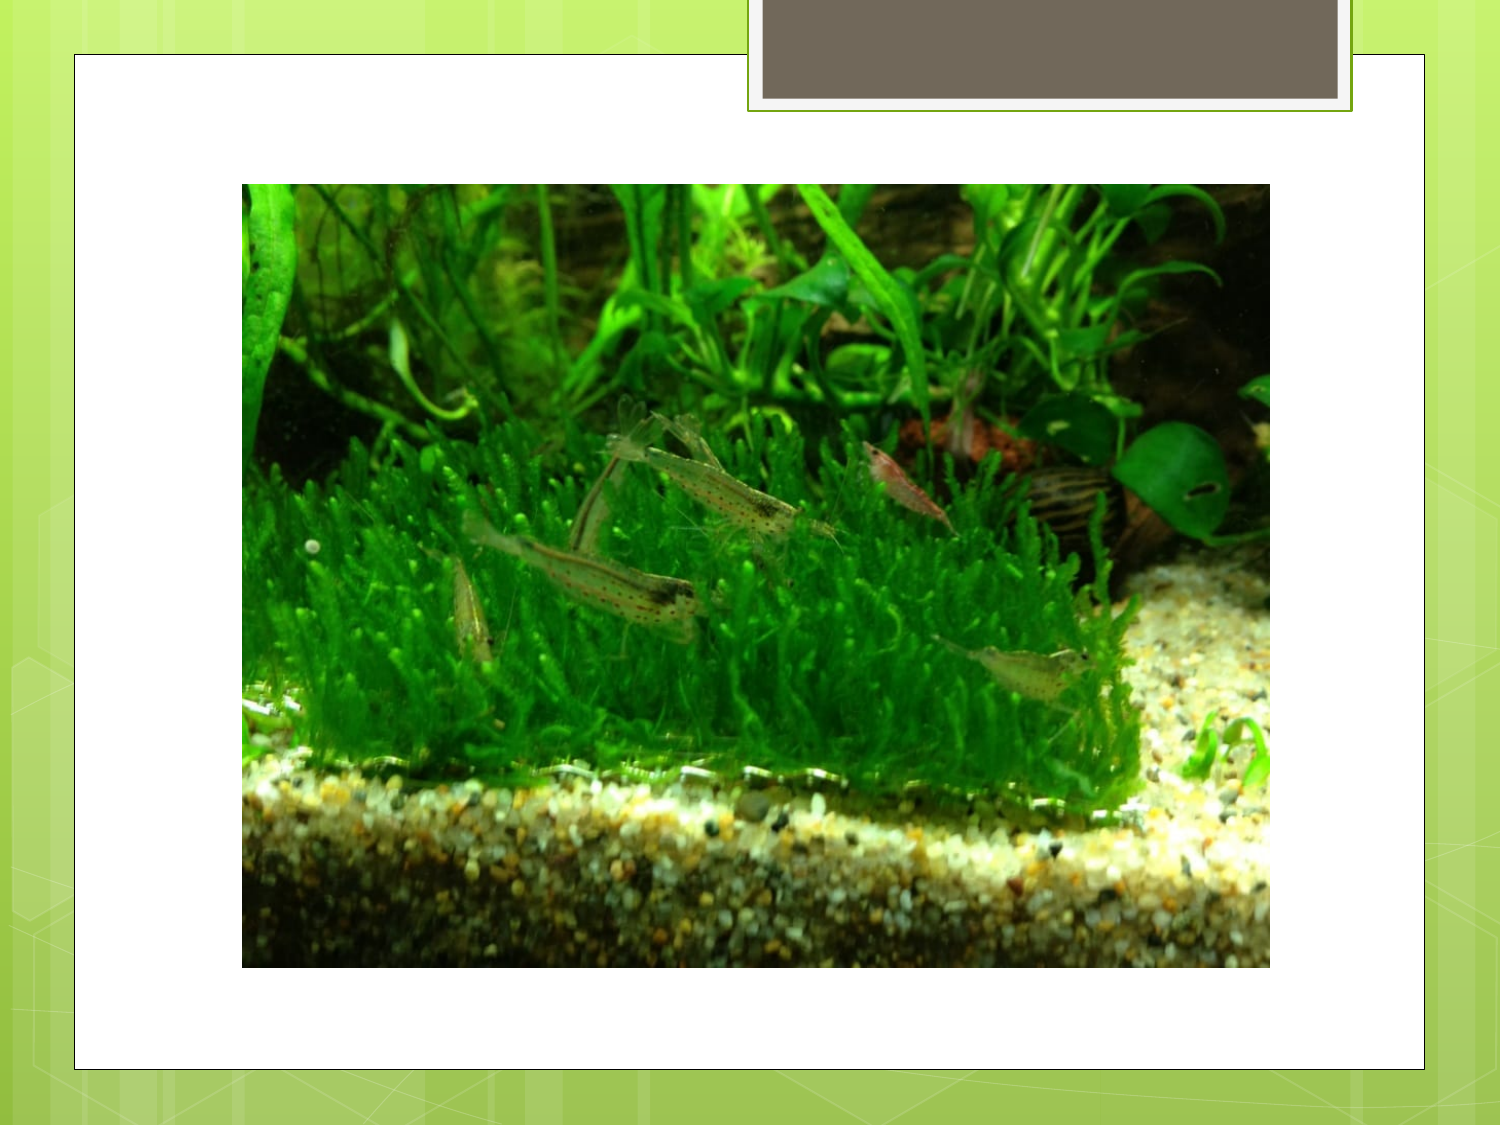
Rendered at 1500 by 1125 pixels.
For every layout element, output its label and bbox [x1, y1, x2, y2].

list [241, 184, 1270, 969]
